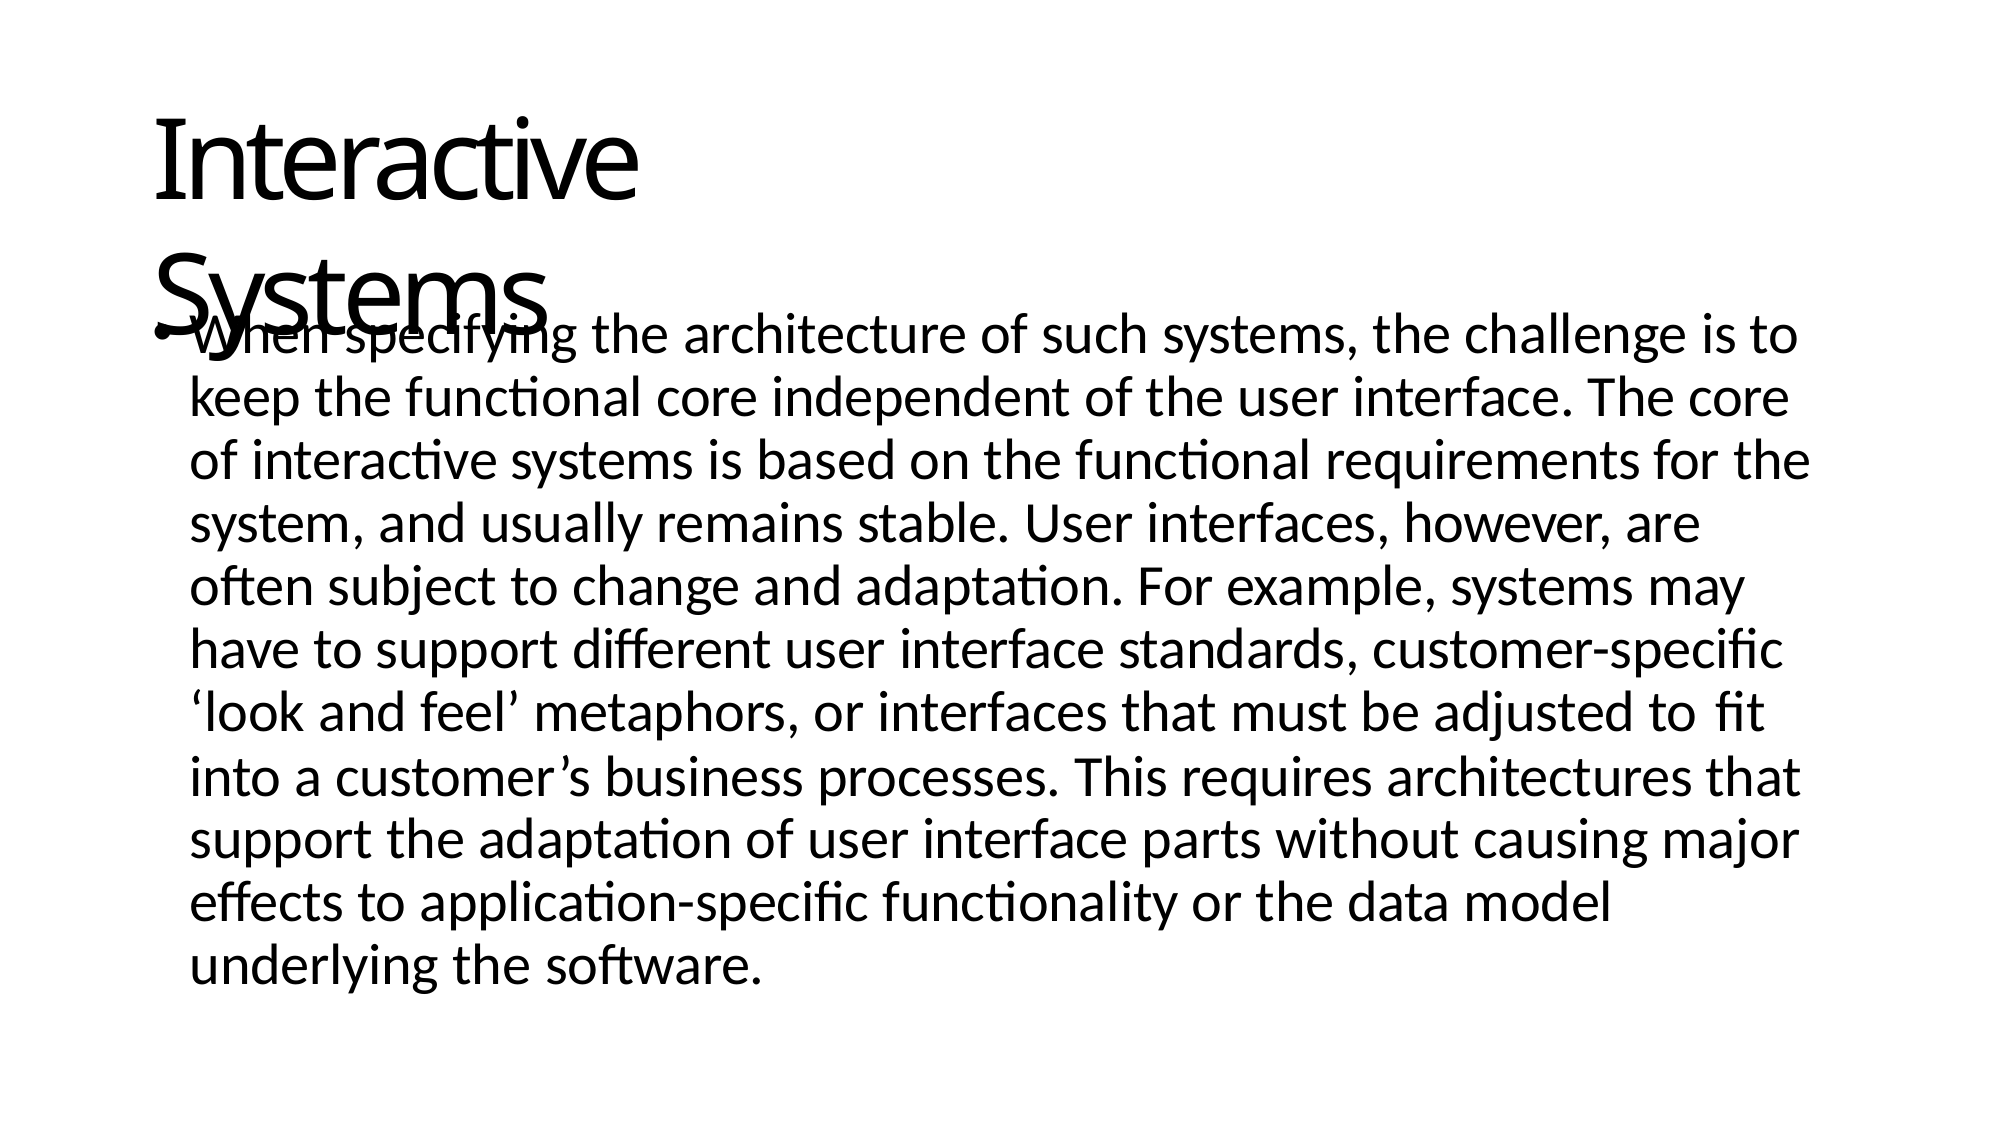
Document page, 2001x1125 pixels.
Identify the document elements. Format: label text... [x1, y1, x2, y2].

text_box When specifying the architecture of such systems, the challenge is to keep the functional core independent of the user interface. The core of interactive systems is based on the functional requirements for the system, and usually remains stable. User interfaces, however, are often subject to change and adaptation. For example, systems may have to support different user interface standards, customer-specific ‘look and feel’ metaphors, or interfaces that must be adjusted to fit into a customer’s business processes. This requires architectures that support the adaptation of user interface parts without causing major effects to application-specific functionality or the data model underlying the software. [150, 294, 1835, 997]
title Interactive Systems [150, 85, 1009, 294]
